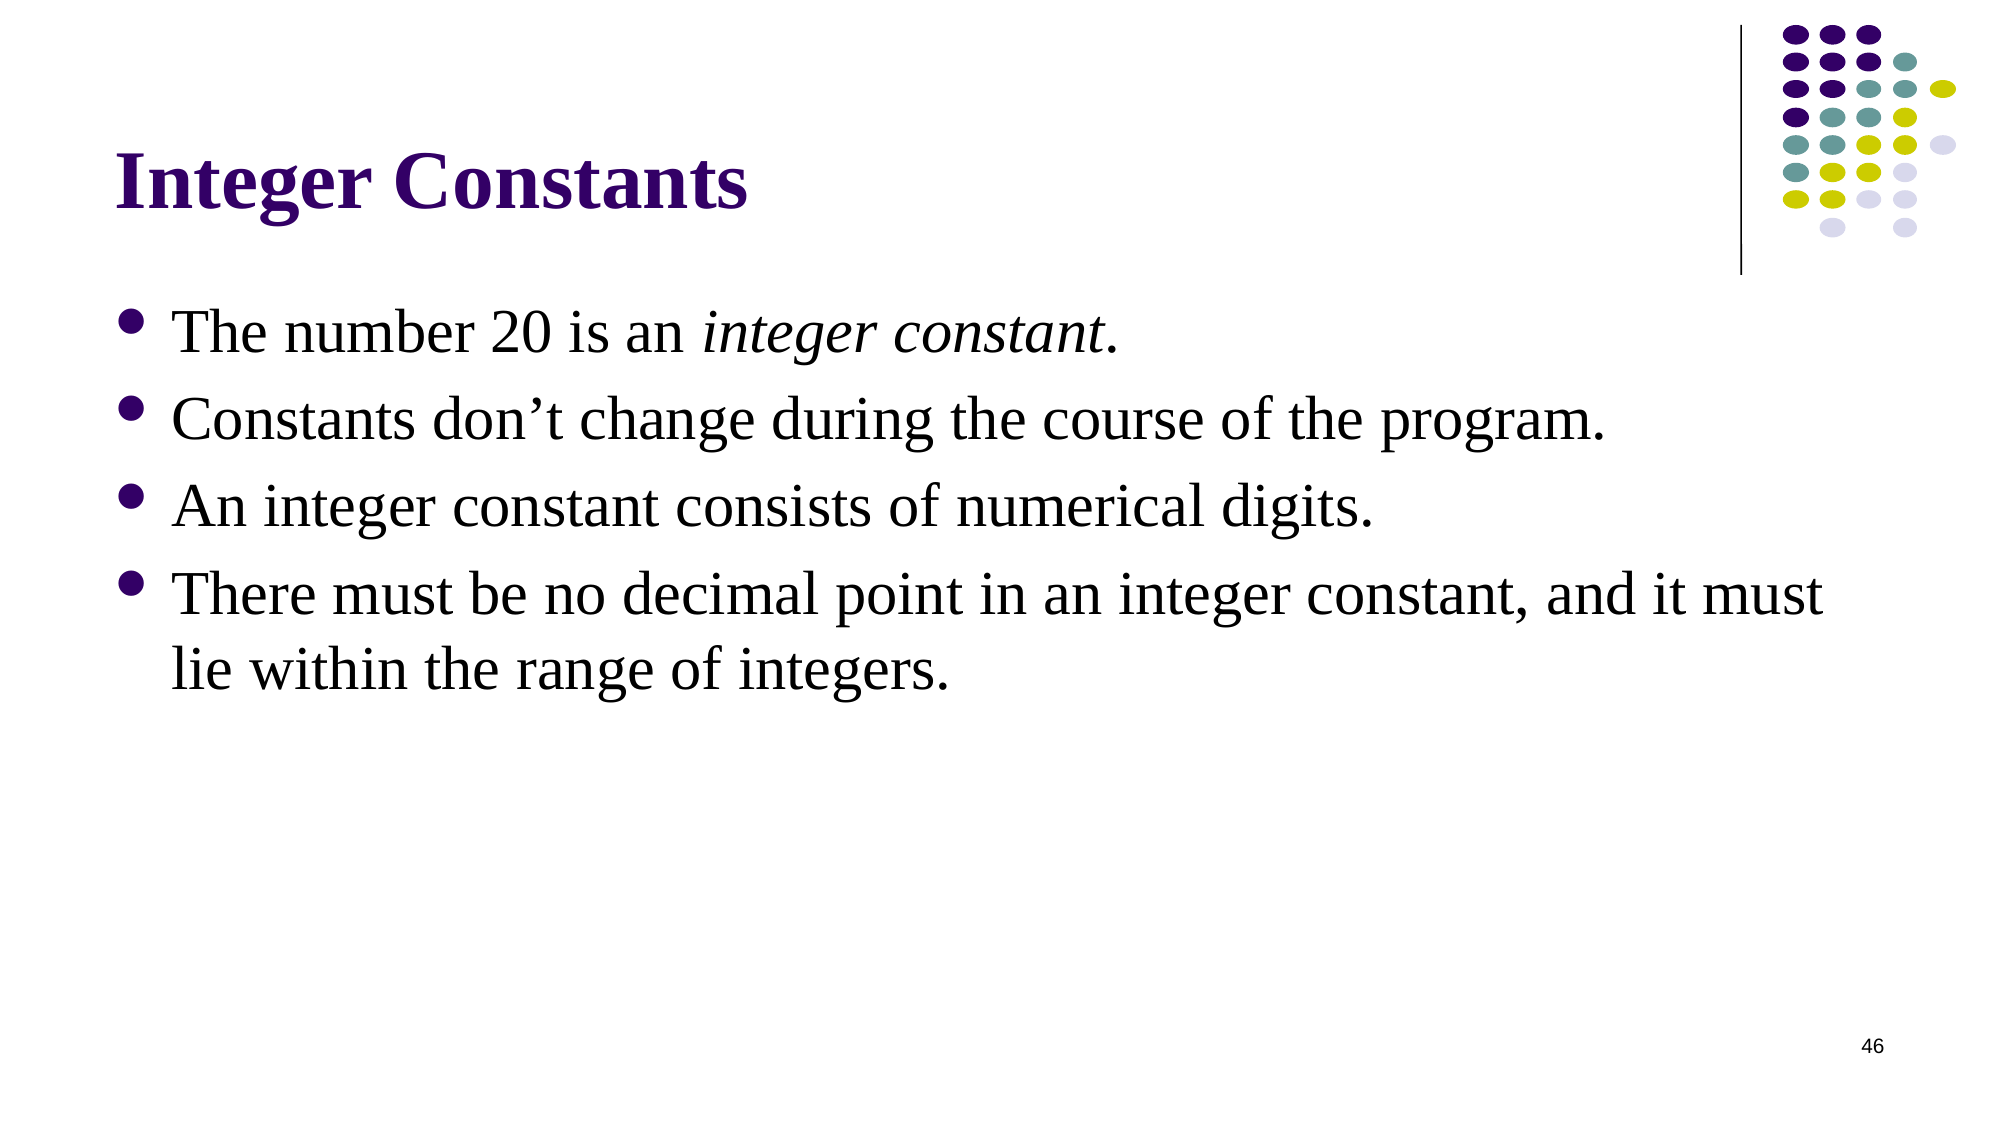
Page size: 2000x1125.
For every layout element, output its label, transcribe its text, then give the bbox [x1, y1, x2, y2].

slide_number 46 [1432, 1024, 1900, 1101]
list The number 20 is an integer constant. Constants don’t change during the course of the program. An integer constant consists of numerical digits. There must be no decimal point in an integer constant, and it must lie within the range of integers. [99, 281, 1900, 1006]
title Integer Constants [99, 19, 1750, 233]
